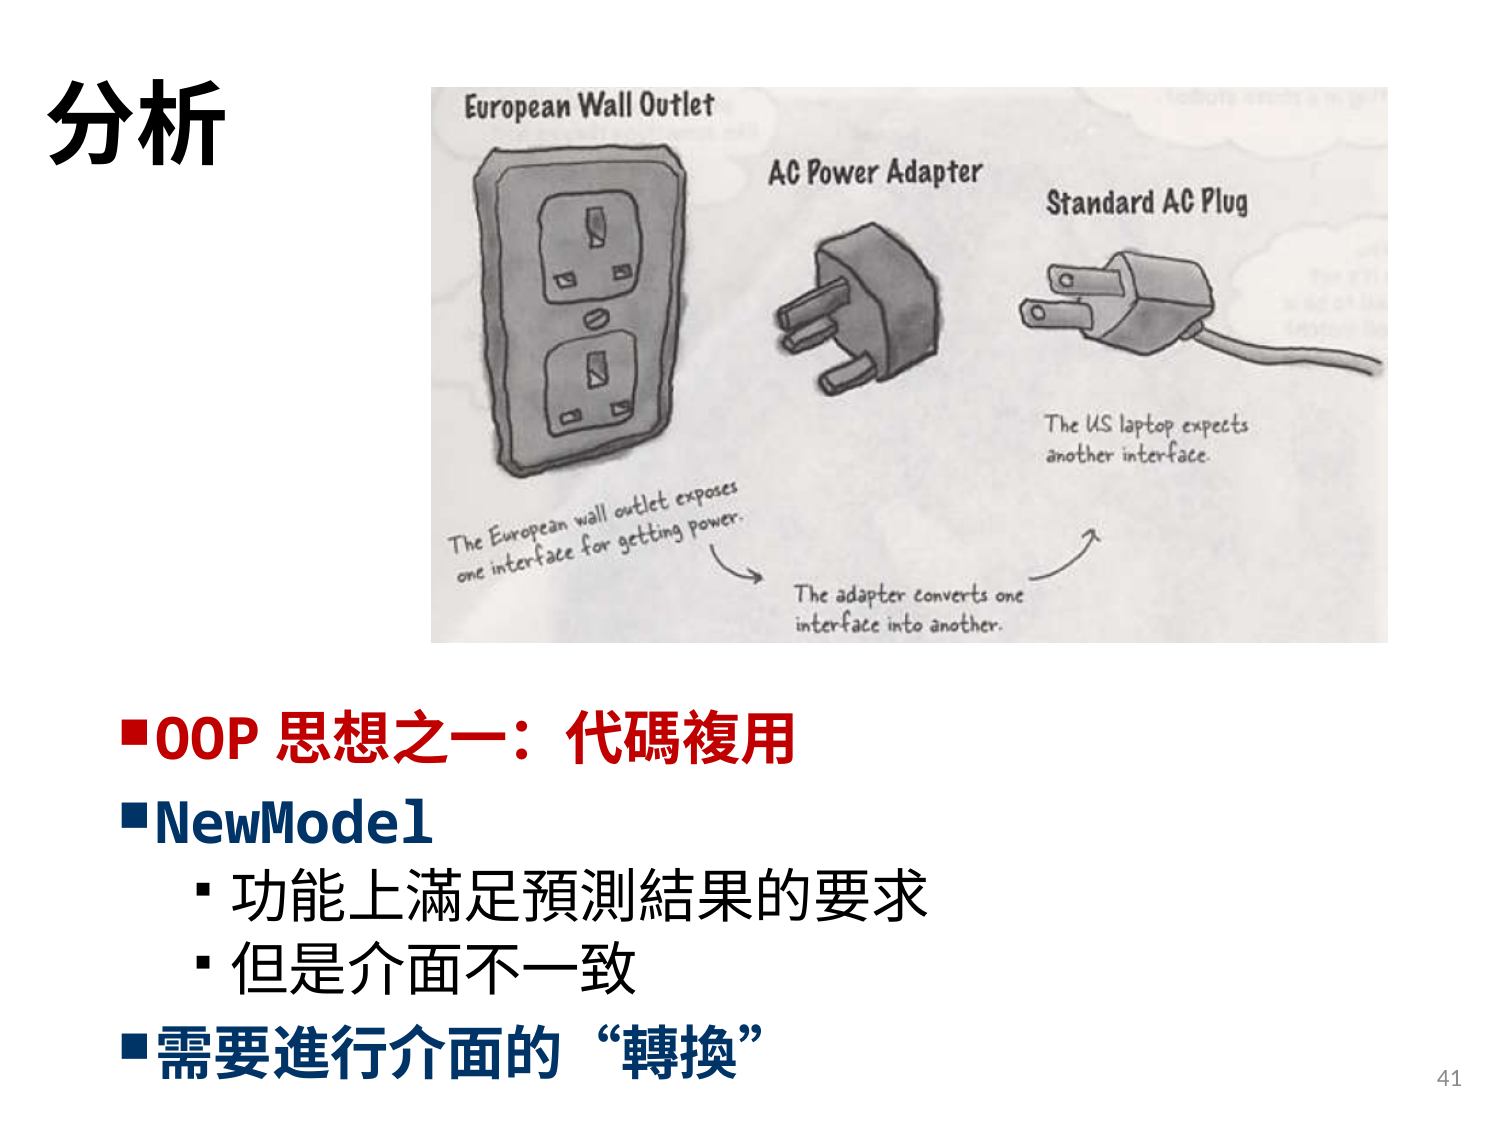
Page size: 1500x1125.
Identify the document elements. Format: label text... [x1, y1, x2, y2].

title 分析 [29, 19, 1324, 237]
picture [430, 87, 1388, 643]
list OOP思想之一：代碼複用 NewModel 功能上滿足預測結果的要求 但是介面不一致 需要進行介面的“轉換” [103, 611, 1397, 1106]
slide_number 41 [1139, 1046, 1478, 1107]
